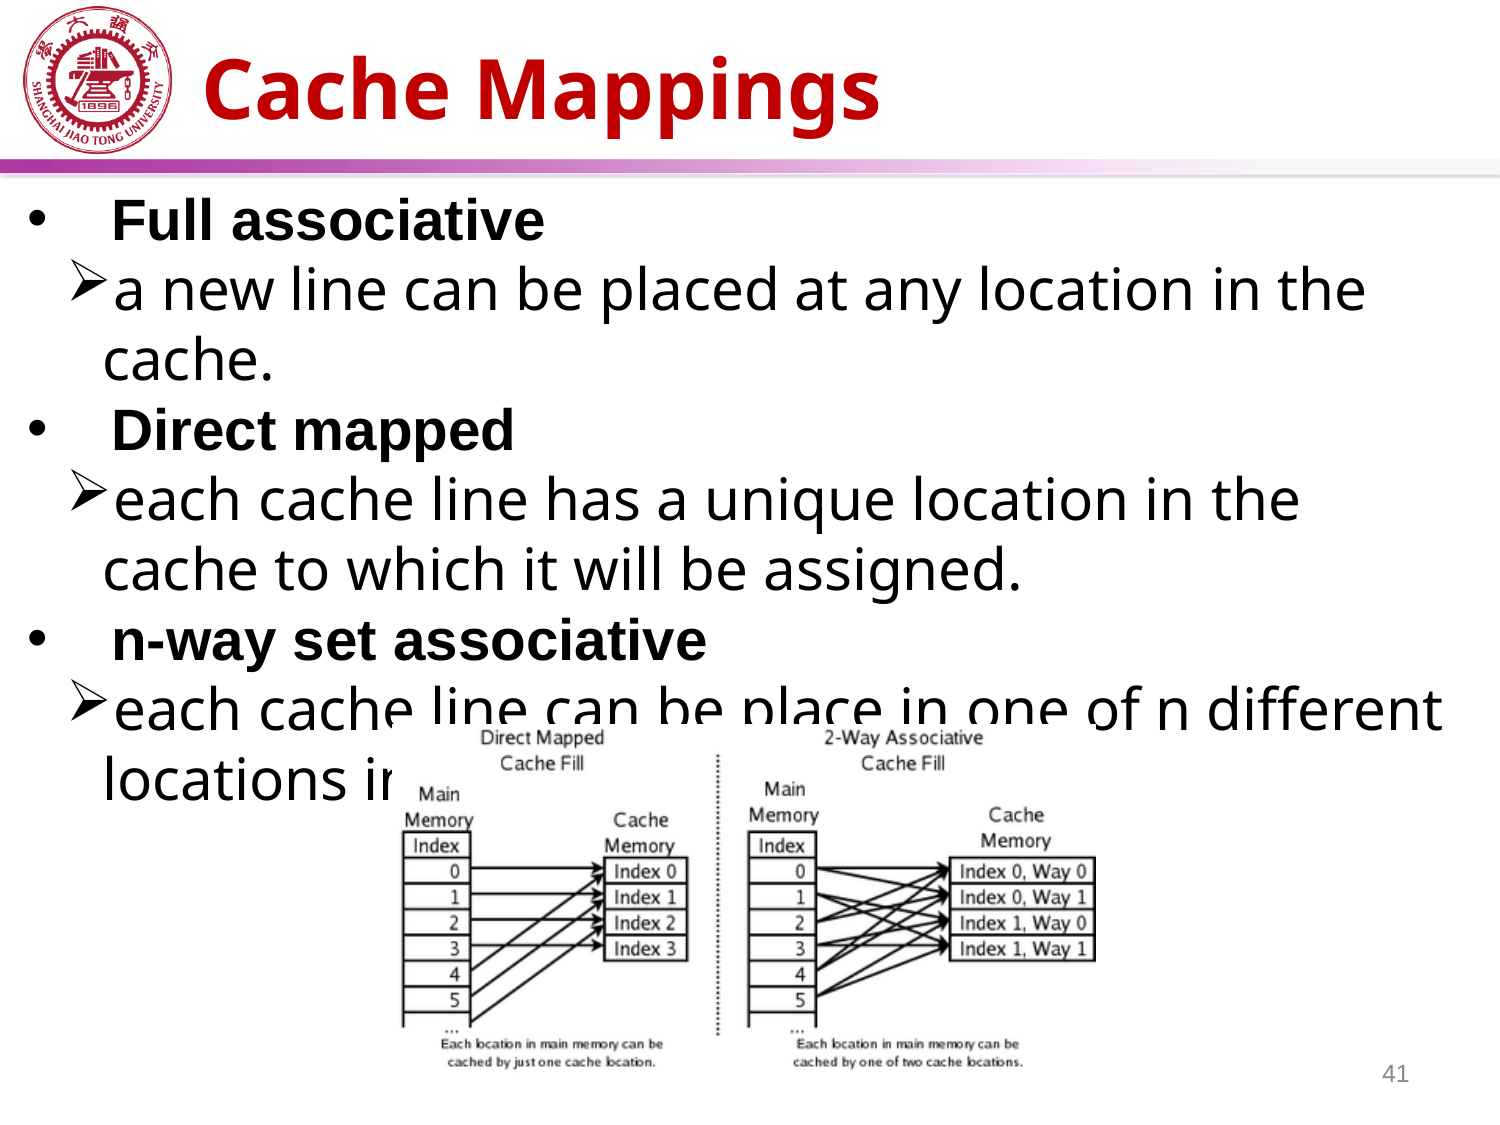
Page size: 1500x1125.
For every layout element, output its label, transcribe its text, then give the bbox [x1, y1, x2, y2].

picture [0, 6, 1500, 179]
text_box Full associative a new line can be placed at any location in the cache. Direct mapped each cache line has a unique location in the cache to which it will be assigned. n-way set associative each cache line can be place in one of n different locations in the cache. [12, 174, 1475, 600]
picture [391, 723, 1096, 1073]
slide_number 41 [1074, 1042, 1425, 1103]
title Cache Mappings [186, 0, 1472, 172]
